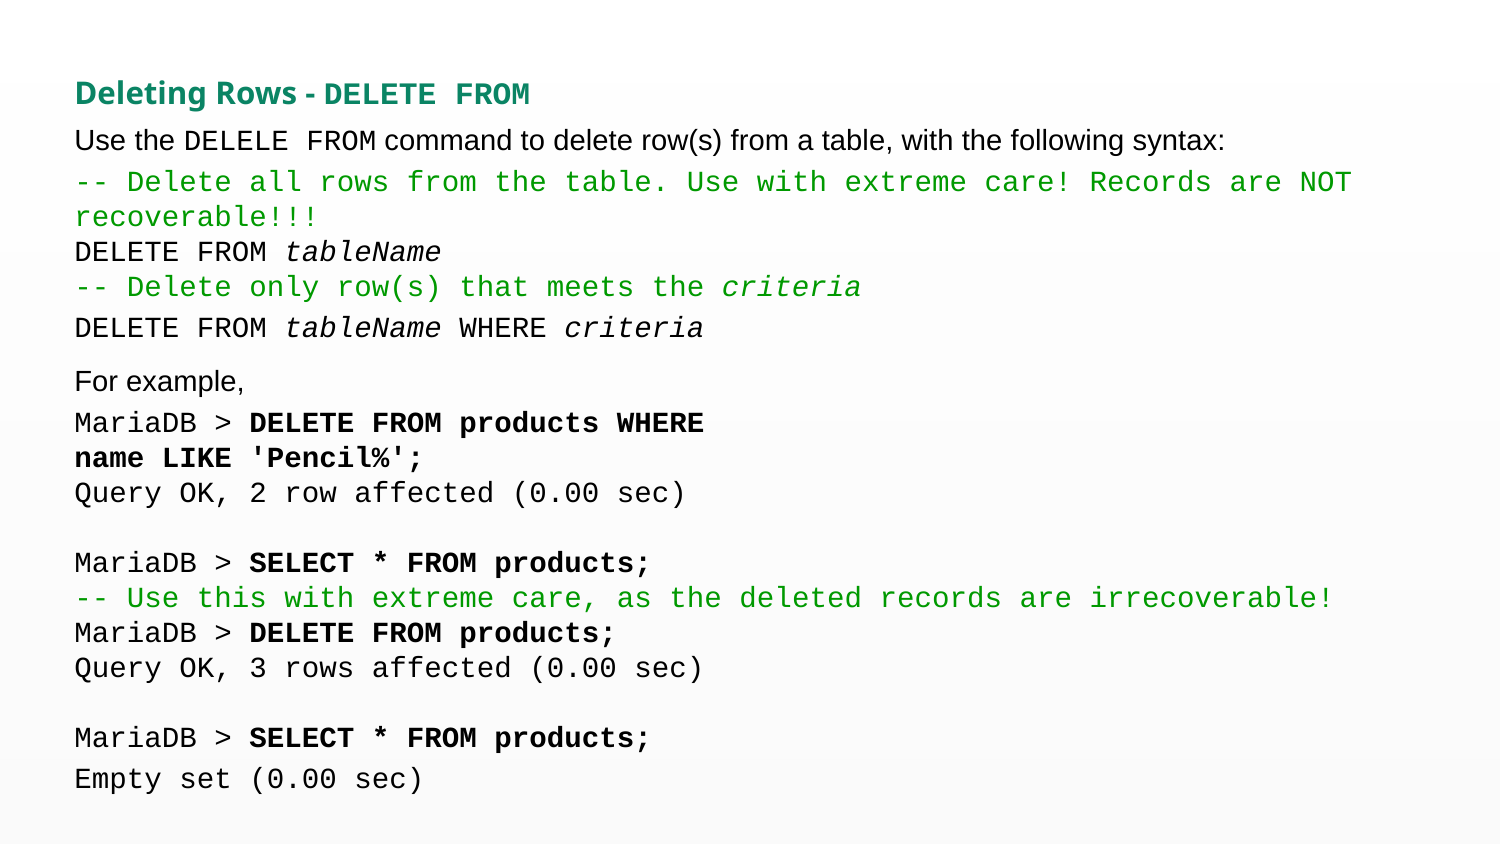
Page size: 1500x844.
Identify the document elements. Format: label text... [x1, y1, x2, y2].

text_box Deleting Rows - DELETE FROM Use the DELELE FROM command to delete row(s) from a table, with the following syntax: -- Delete all rows from the table. Use with extreme care! Records are NOT recoverable!!! DELETE FROM tableName -- Delete only row(s) that meets the criteria DELETE FROM tableName WHERE criteria For example, MariaDB > DELETE FROM products WHERE name LIKE 'Pencil%'; Query OK, 2 row affected (0.00 sec) MariaDB > SELECT * FROM products; -- Use this with extreme care, as the deleted records are irrecoverable! MariaDB > DELETE FROM products; Query OK, 3 rows affected (0.00 sec) MariaDB > SELECT * FROM products; Empty set (0.00 sec) [63, 60, 1430, 785]
